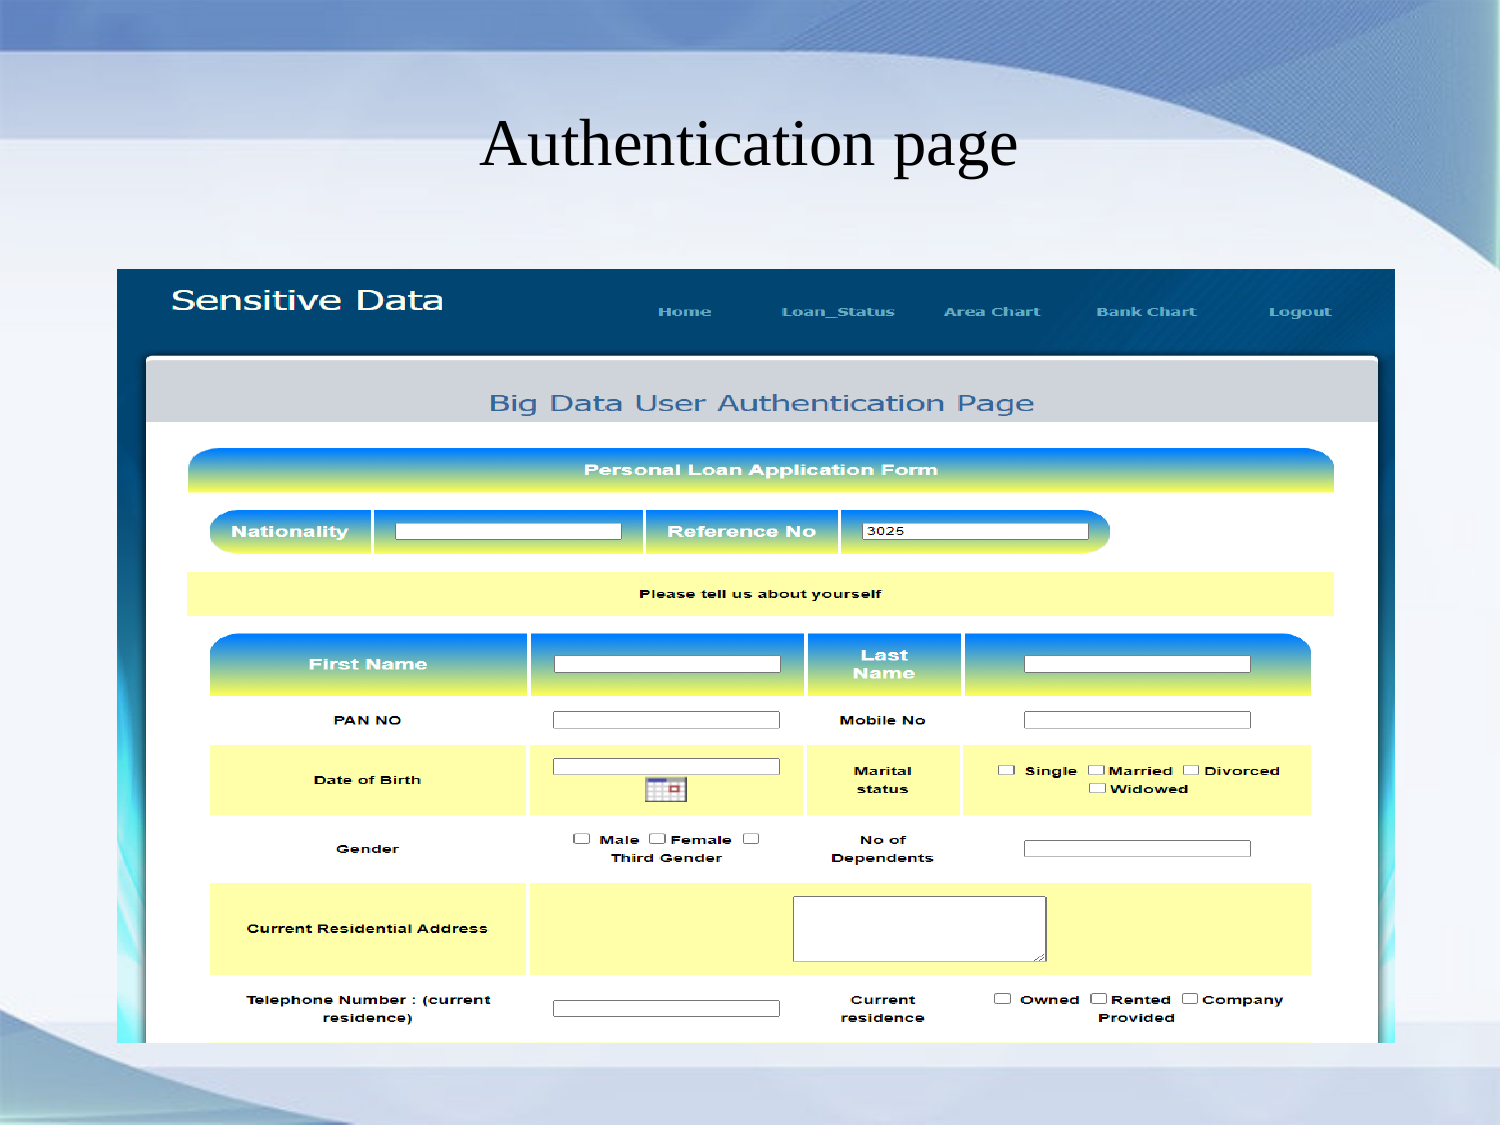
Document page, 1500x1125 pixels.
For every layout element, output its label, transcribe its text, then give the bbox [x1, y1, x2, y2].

title Authentication page [75, 45, 1425, 233]
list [116, 269, 1395, 1044]
